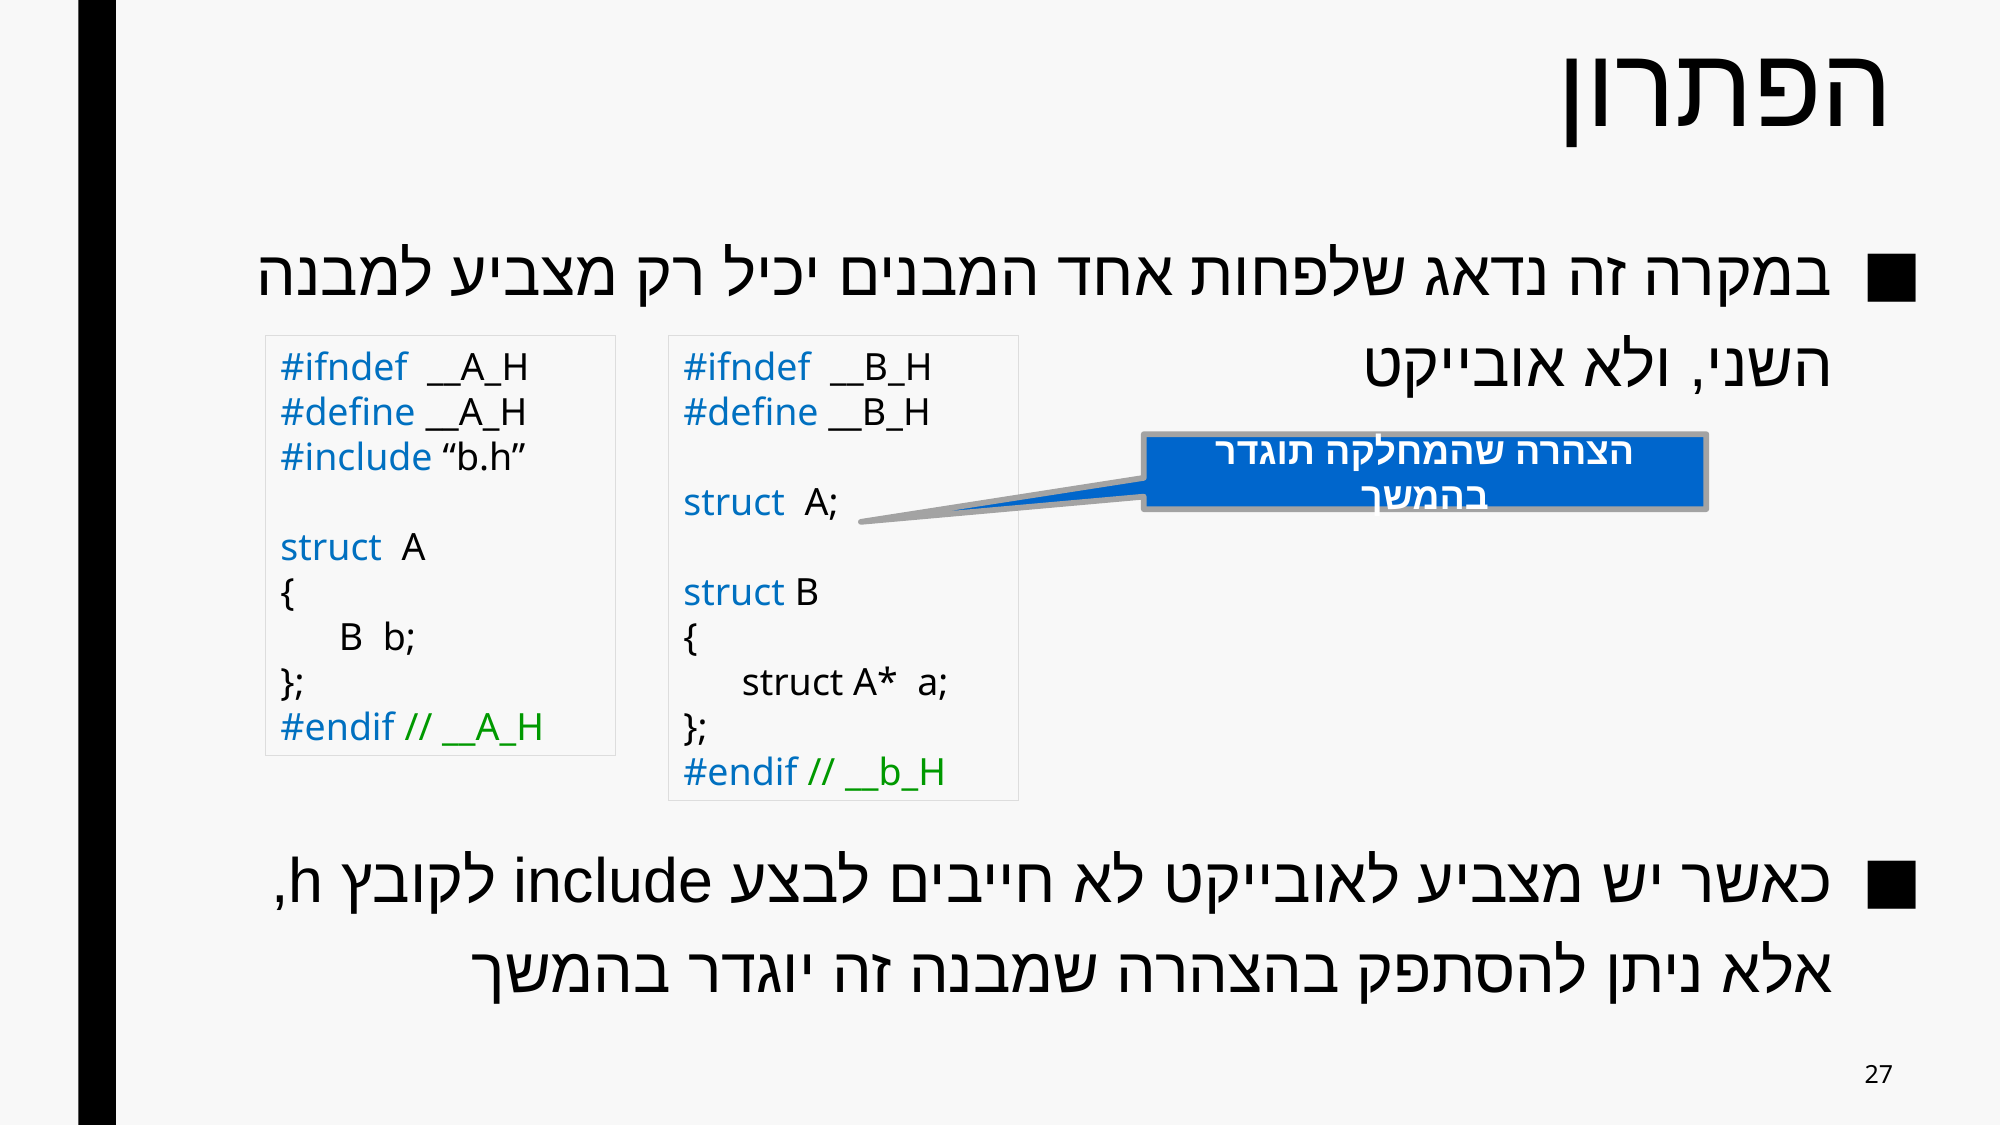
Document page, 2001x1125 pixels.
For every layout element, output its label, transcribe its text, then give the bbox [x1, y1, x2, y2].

list במקרה זה נדאג שלפחות אחד המבנים יכיל רק מצביע למבנה השני, ולא אובייקט כאשר יש מצביע לאובייקט לא חייבים לבצע include לקובץ h, אלא ניתן להסתפק בהצהרה שמבנה זה יוגדר בהמשך [225, 210, 1908, 1024]
slide_number 27 [1646, 1042, 1908, 1109]
text_box הצהרה שהמחלקה תוגדר בהמשך [858, 431, 1710, 525]
title הפתרון [225, 22, 1908, 192]
text_box #ifndef __B_H #define __B_H struct A; struct B { struct A* a; }; #endif // __b_H [668, 335, 1019, 801]
text_box #ifndef __A_H #define __A_H #include “b.h” struct A { B b; }; #endif // __A_H [265, 335, 616, 756]
